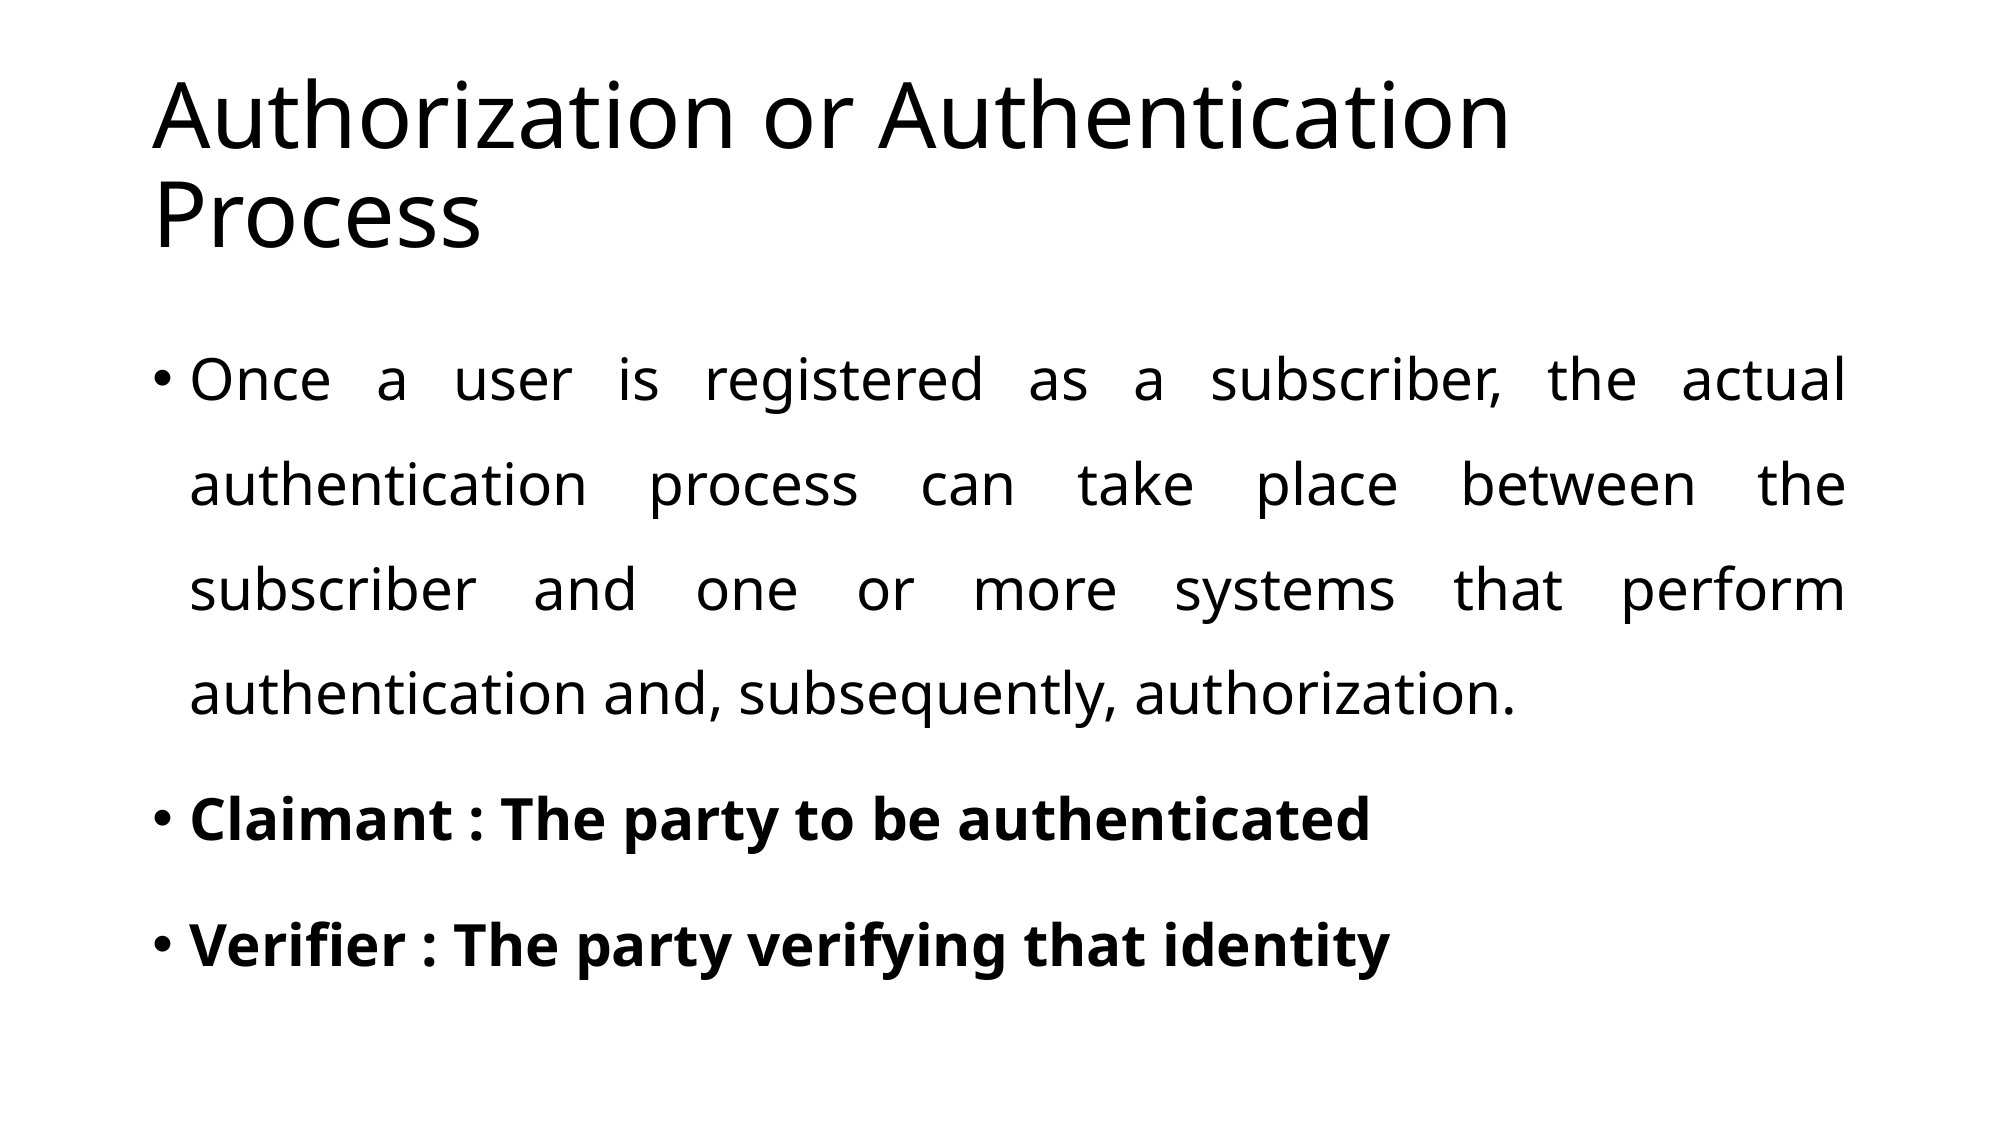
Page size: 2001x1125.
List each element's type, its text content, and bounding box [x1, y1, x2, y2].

title Authorization or Authentication Process [137, 59, 1863, 278]
list Once a user is registered as a subscriber, the actual authentication process can take place between the subscriber and one or more systems that perform authentication and, subsequently, authorization. Claimant : The party to be authenticated Verifier : The party verifying that identity [137, 299, 1863, 1014]
